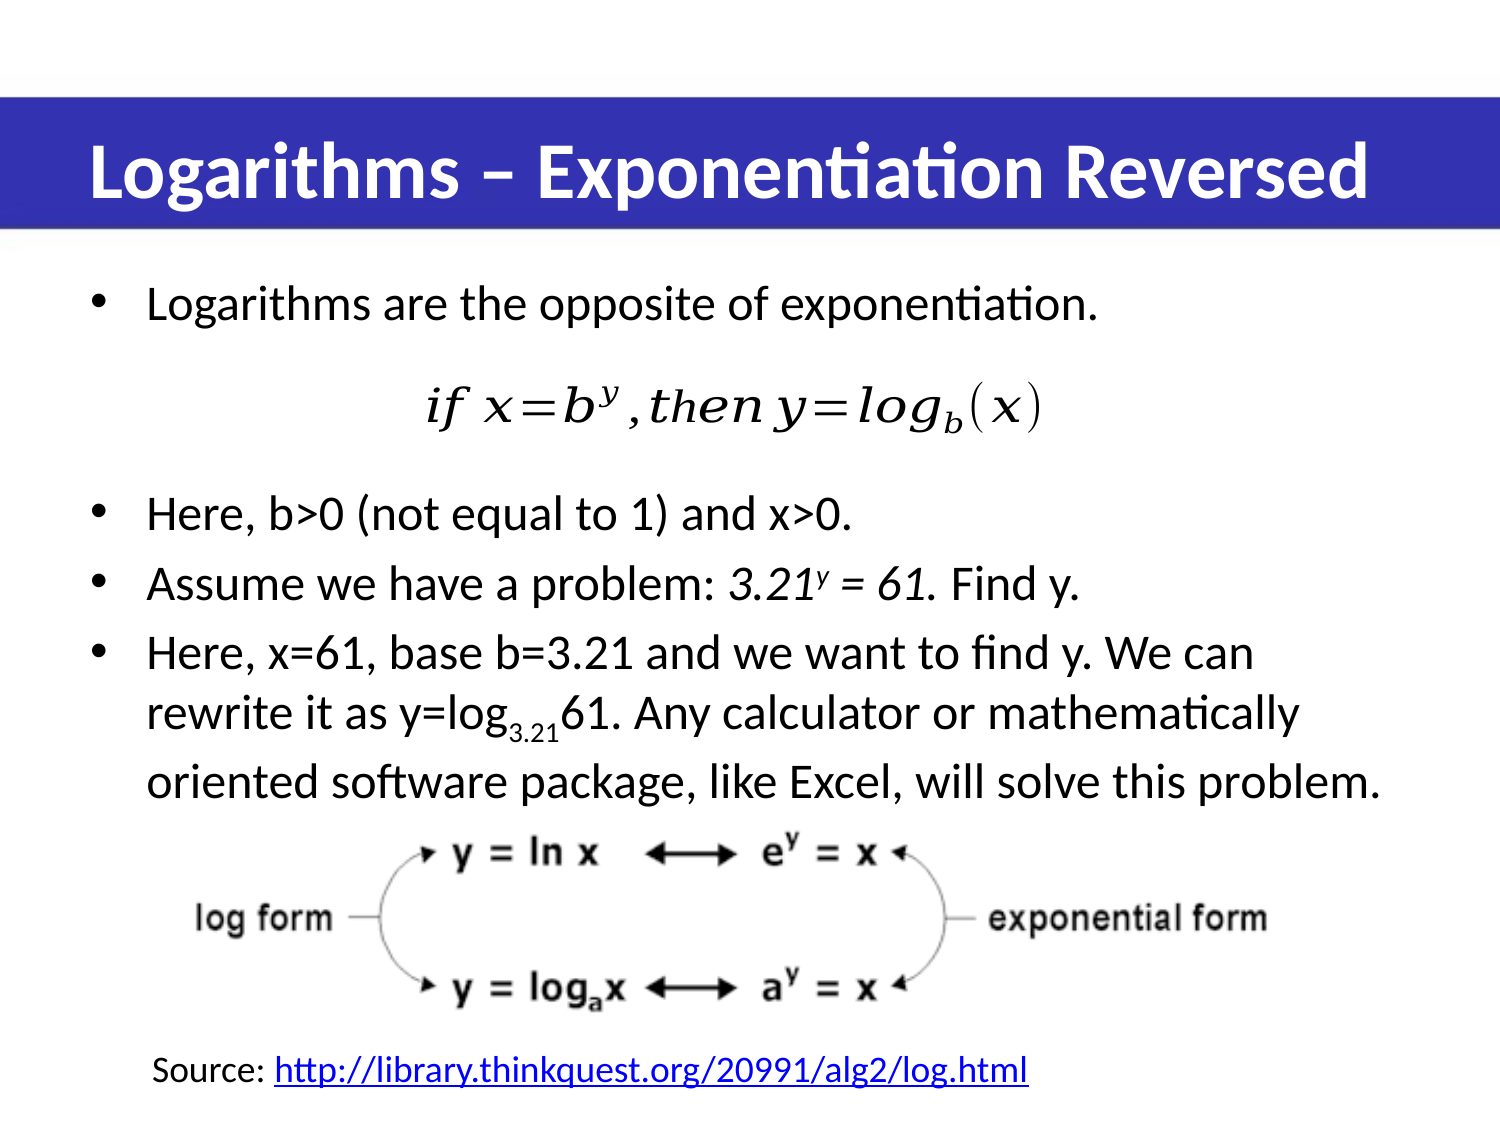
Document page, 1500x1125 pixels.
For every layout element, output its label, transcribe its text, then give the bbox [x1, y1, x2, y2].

picture [0, 0, 1500, 1125]
list Logarithms are the opposite of exponentiation. Here, b>0 (not equal to 1) and x>0. Assume we have a problem: 3.21y = 61. Find y. Here, x=61, base b=3.21 and we want to find y. We can rewrite it as y=log3.2161. Any calculator or mathematically oriented software package, like Excel, will solve this problem. [74, 262, 1426, 1063]
text_box Source: http://library.thinkquest.org/20991/alg2/log.html [137, 1037, 1350, 1098]
title Logarithms – Exponentiation Reversed [37, 99, 1426, 233]
